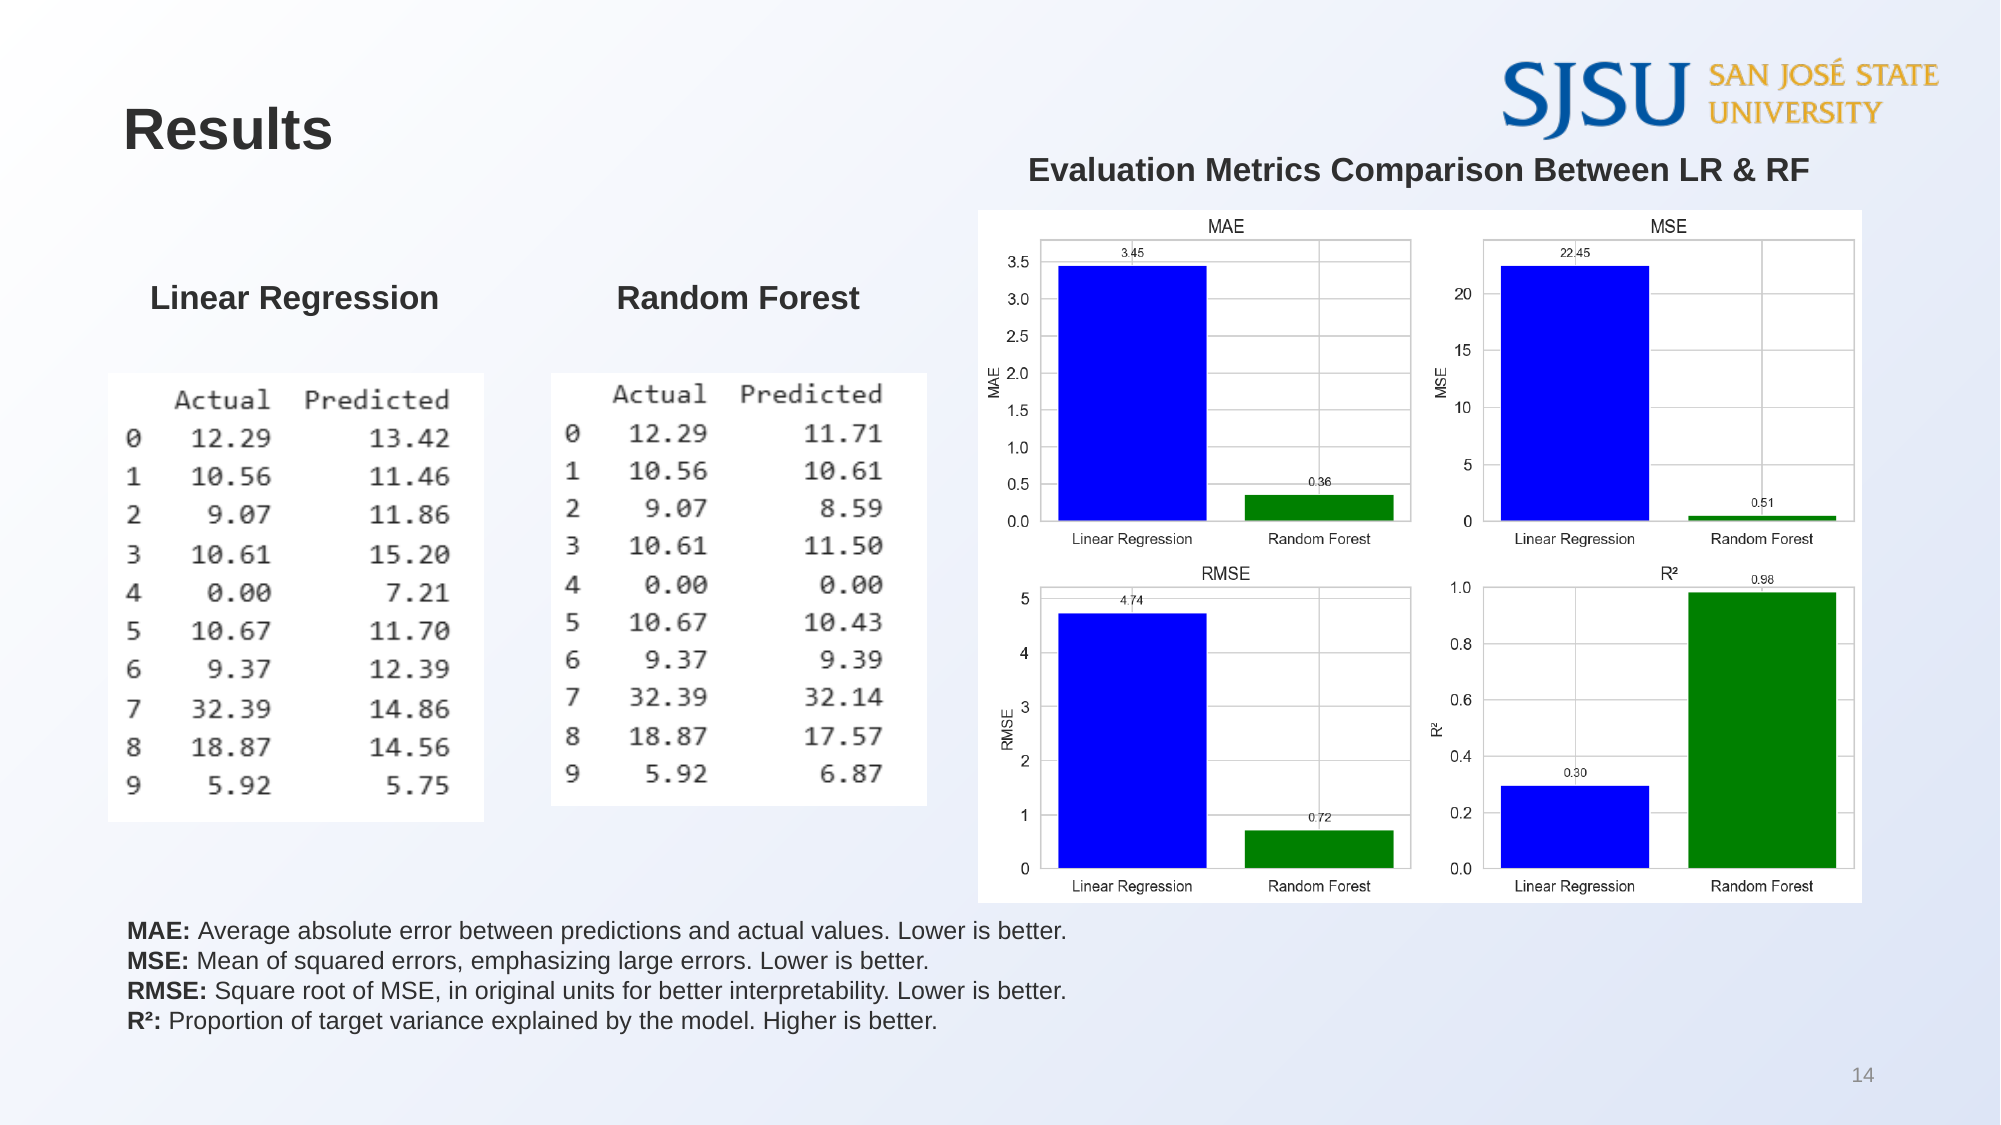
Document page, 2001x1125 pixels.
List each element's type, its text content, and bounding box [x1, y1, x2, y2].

picture [977, 210, 1862, 903]
picture [551, 373, 927, 806]
picture [1501, 56, 1941, 142]
text_box Evaluation Metrics Comparison Between LR & RF [1002, 140, 1837, 196]
text_box Random Forest [567, 268, 910, 324]
title Results [108, 21, 1890, 169]
text_box MAE: Average absolute error between predictions and actual values. Lower is better. MSE: Mean of squared errors, emphasizing large errors. Lower is better. RMSE: Square root of MSE, in original units for better interpretability. Lower is better. R²: Proportion of target variance explained by the model. Higher is better. [112, 907, 1420, 1043]
text_box Linear Regression [123, 268, 467, 324]
slide_number 14 [1289, 1051, 1890, 1097]
picture [107, 373, 484, 822]
